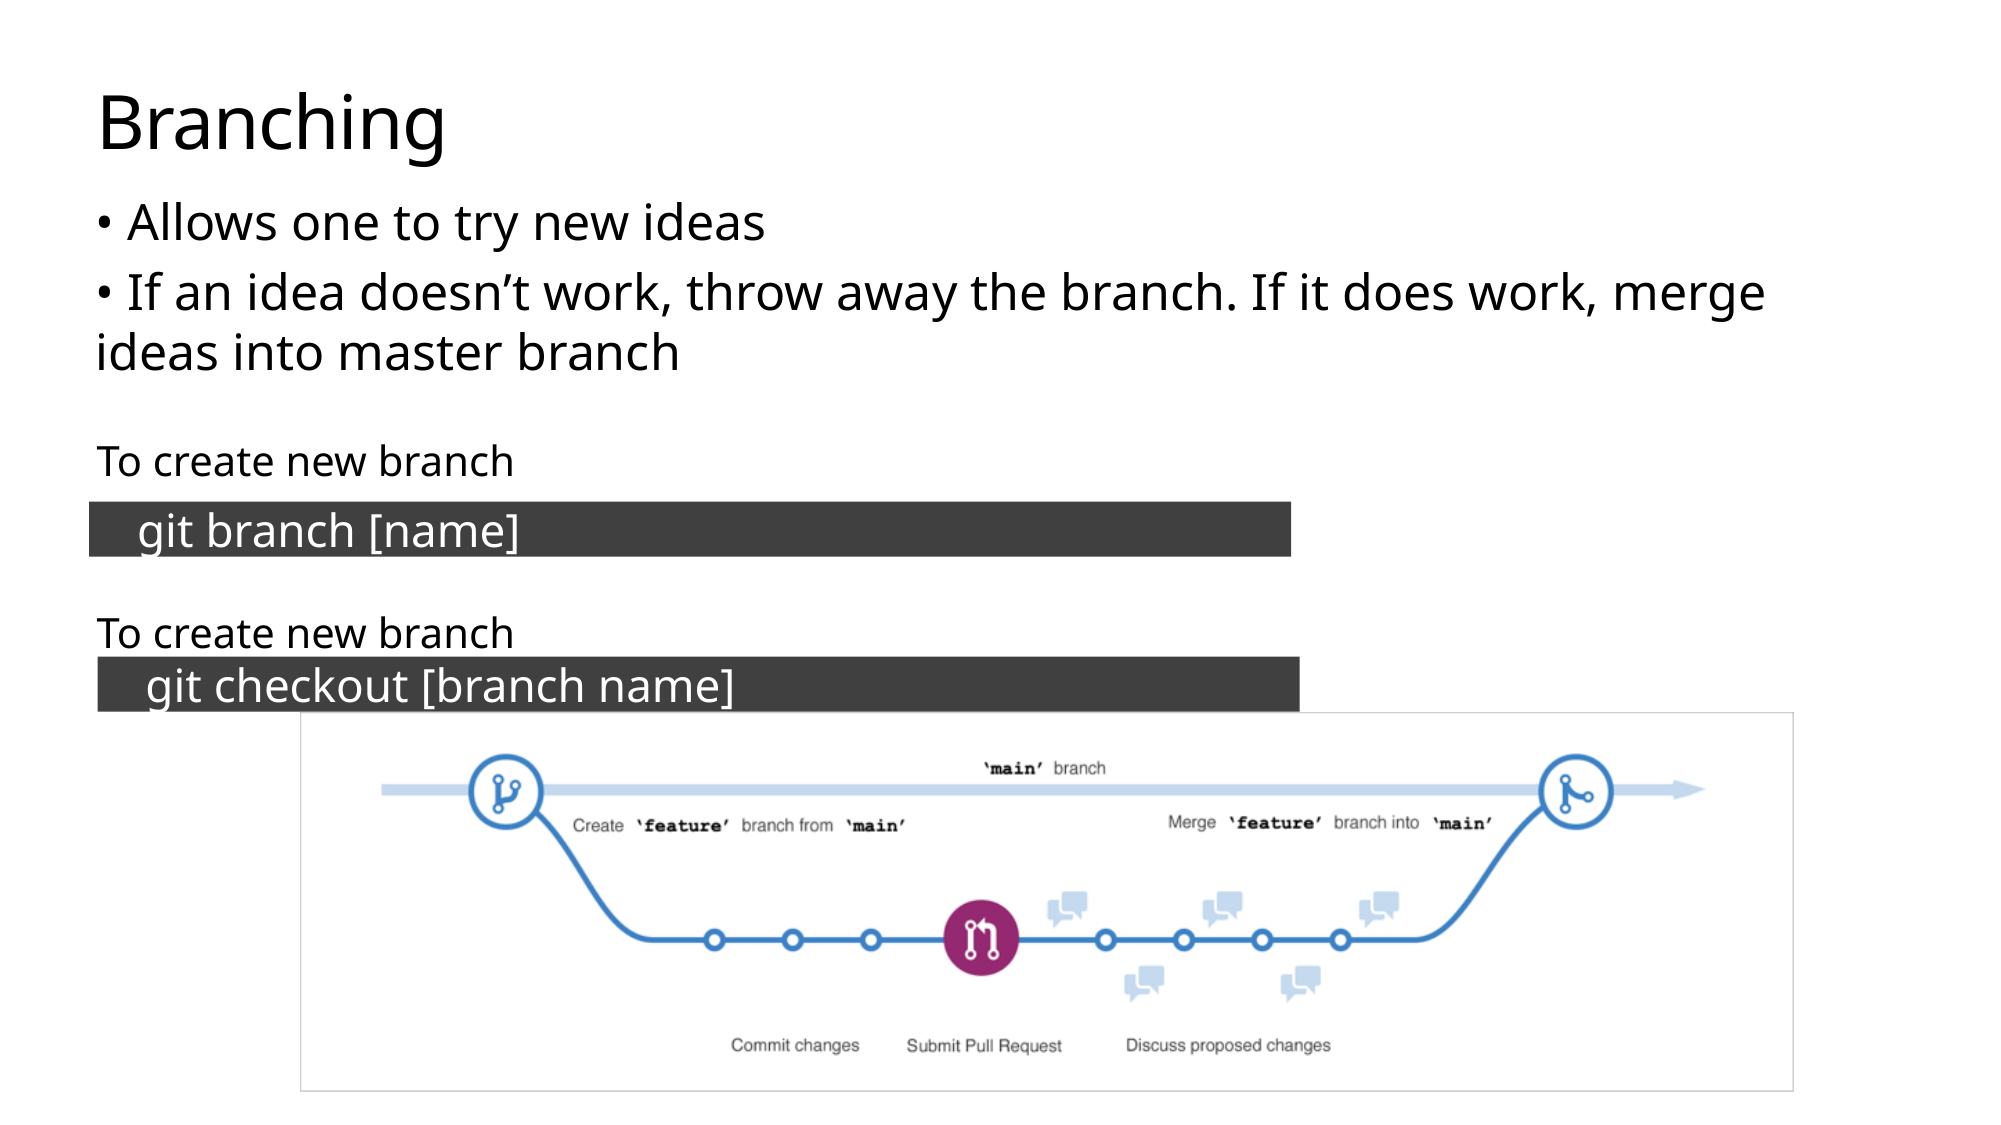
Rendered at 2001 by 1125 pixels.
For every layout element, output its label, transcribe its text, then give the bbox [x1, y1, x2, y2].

text_box git branch [name] [89, 501, 1292, 557]
picture [299, 711, 1794, 1125]
text_box To create new branch [96, 435, 632, 486]
text_box git checkout [branch name] [97, 656, 1300, 712]
text_box To create new branch [96, 606, 614, 657]
title Branching [96, 75, 1904, 166]
list • Allows one to try new ideas • If an idea doesn’t work, throw away the branch. If it does work, merge ideas into master branch [95, 190, 1855, 829]
